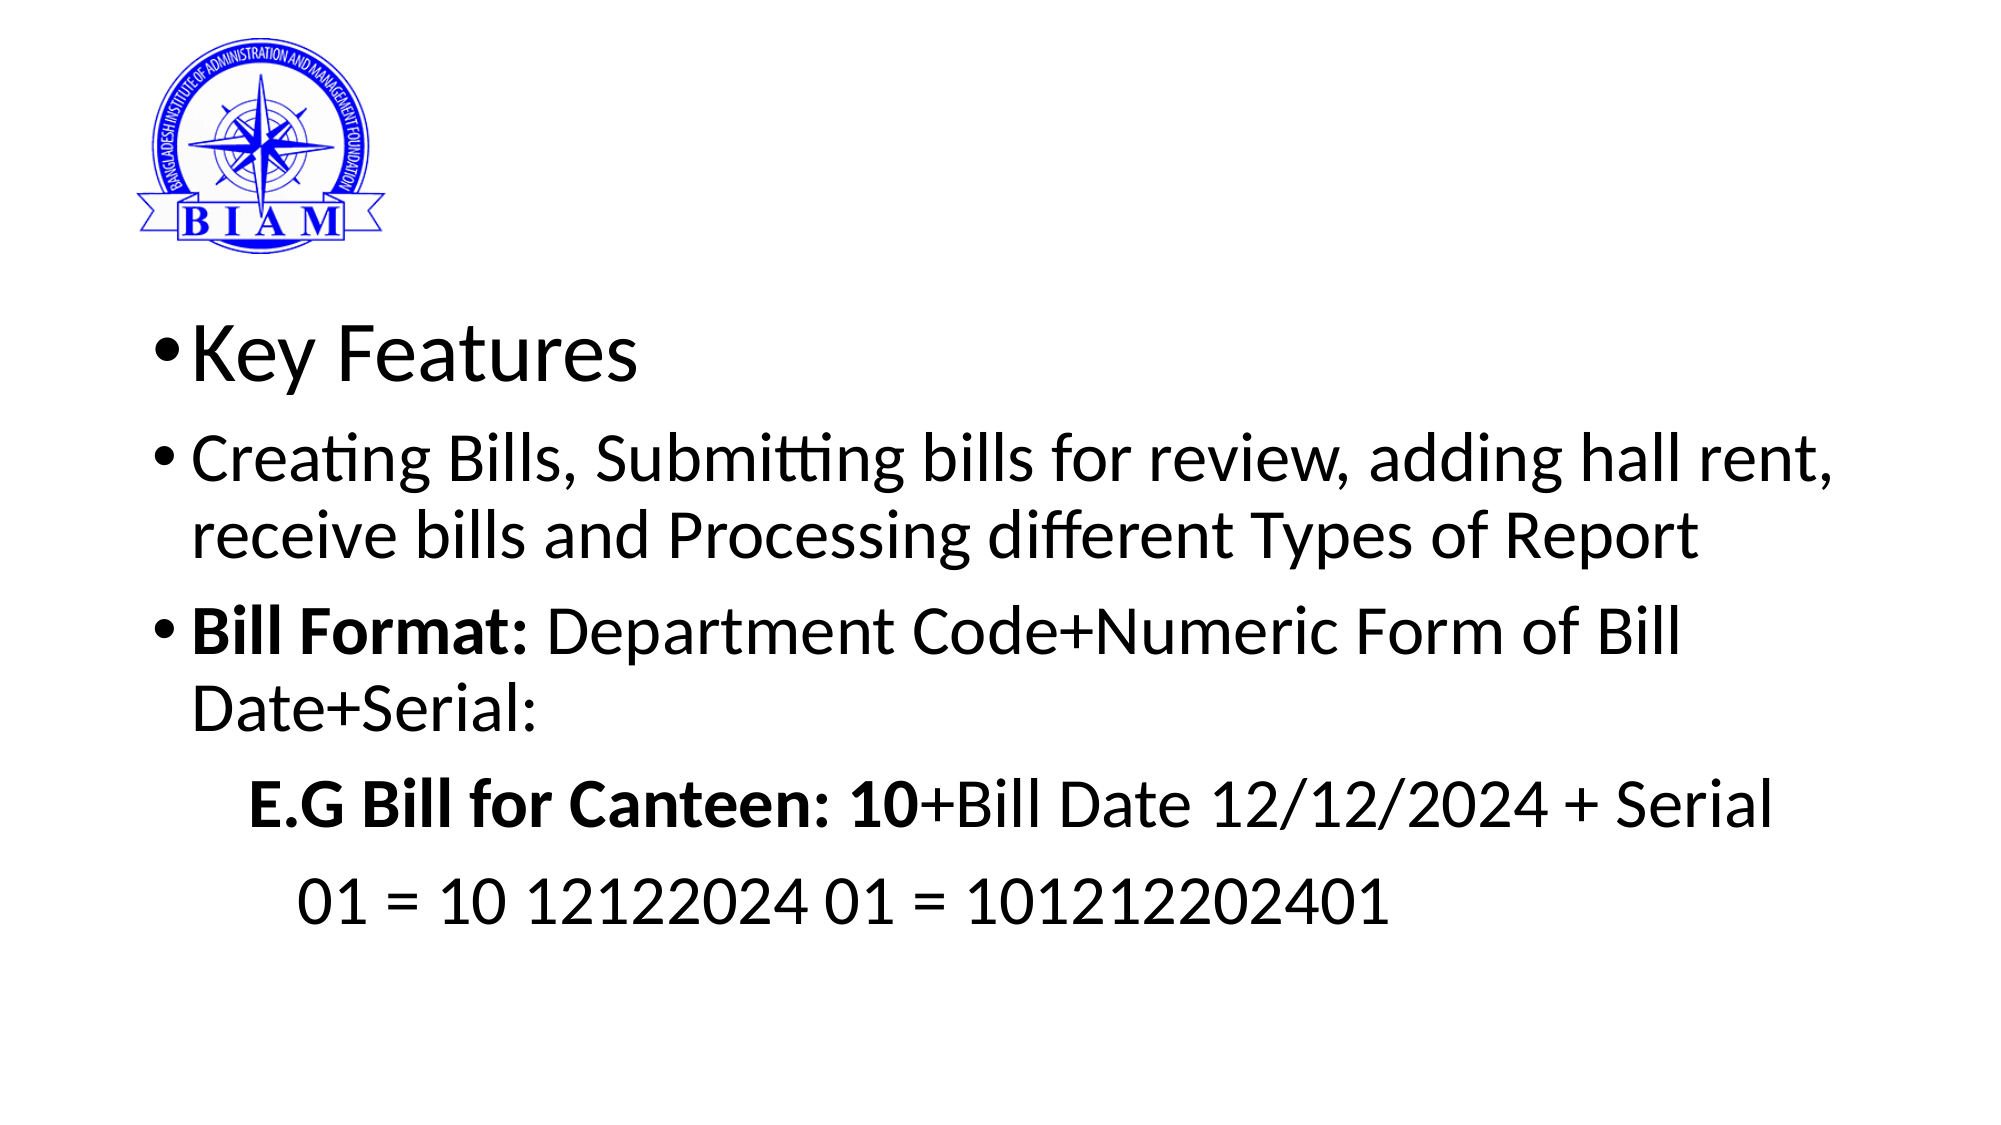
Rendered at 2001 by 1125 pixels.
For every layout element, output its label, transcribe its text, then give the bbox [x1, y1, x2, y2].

picture [136, 38, 386, 254]
list Key Features Creating Bills, Submitting bills for review, adding hall rent, receive bills and Processing different Types of Report Bill Format: Department Code+Numeric Form of Bill Date+Serial: E.G Bill for Canteen: 10+Bill Date 12/12/2024 + Serial 01 = 10 12122024 01 = 101212202401 [137, 299, 1863, 1014]
